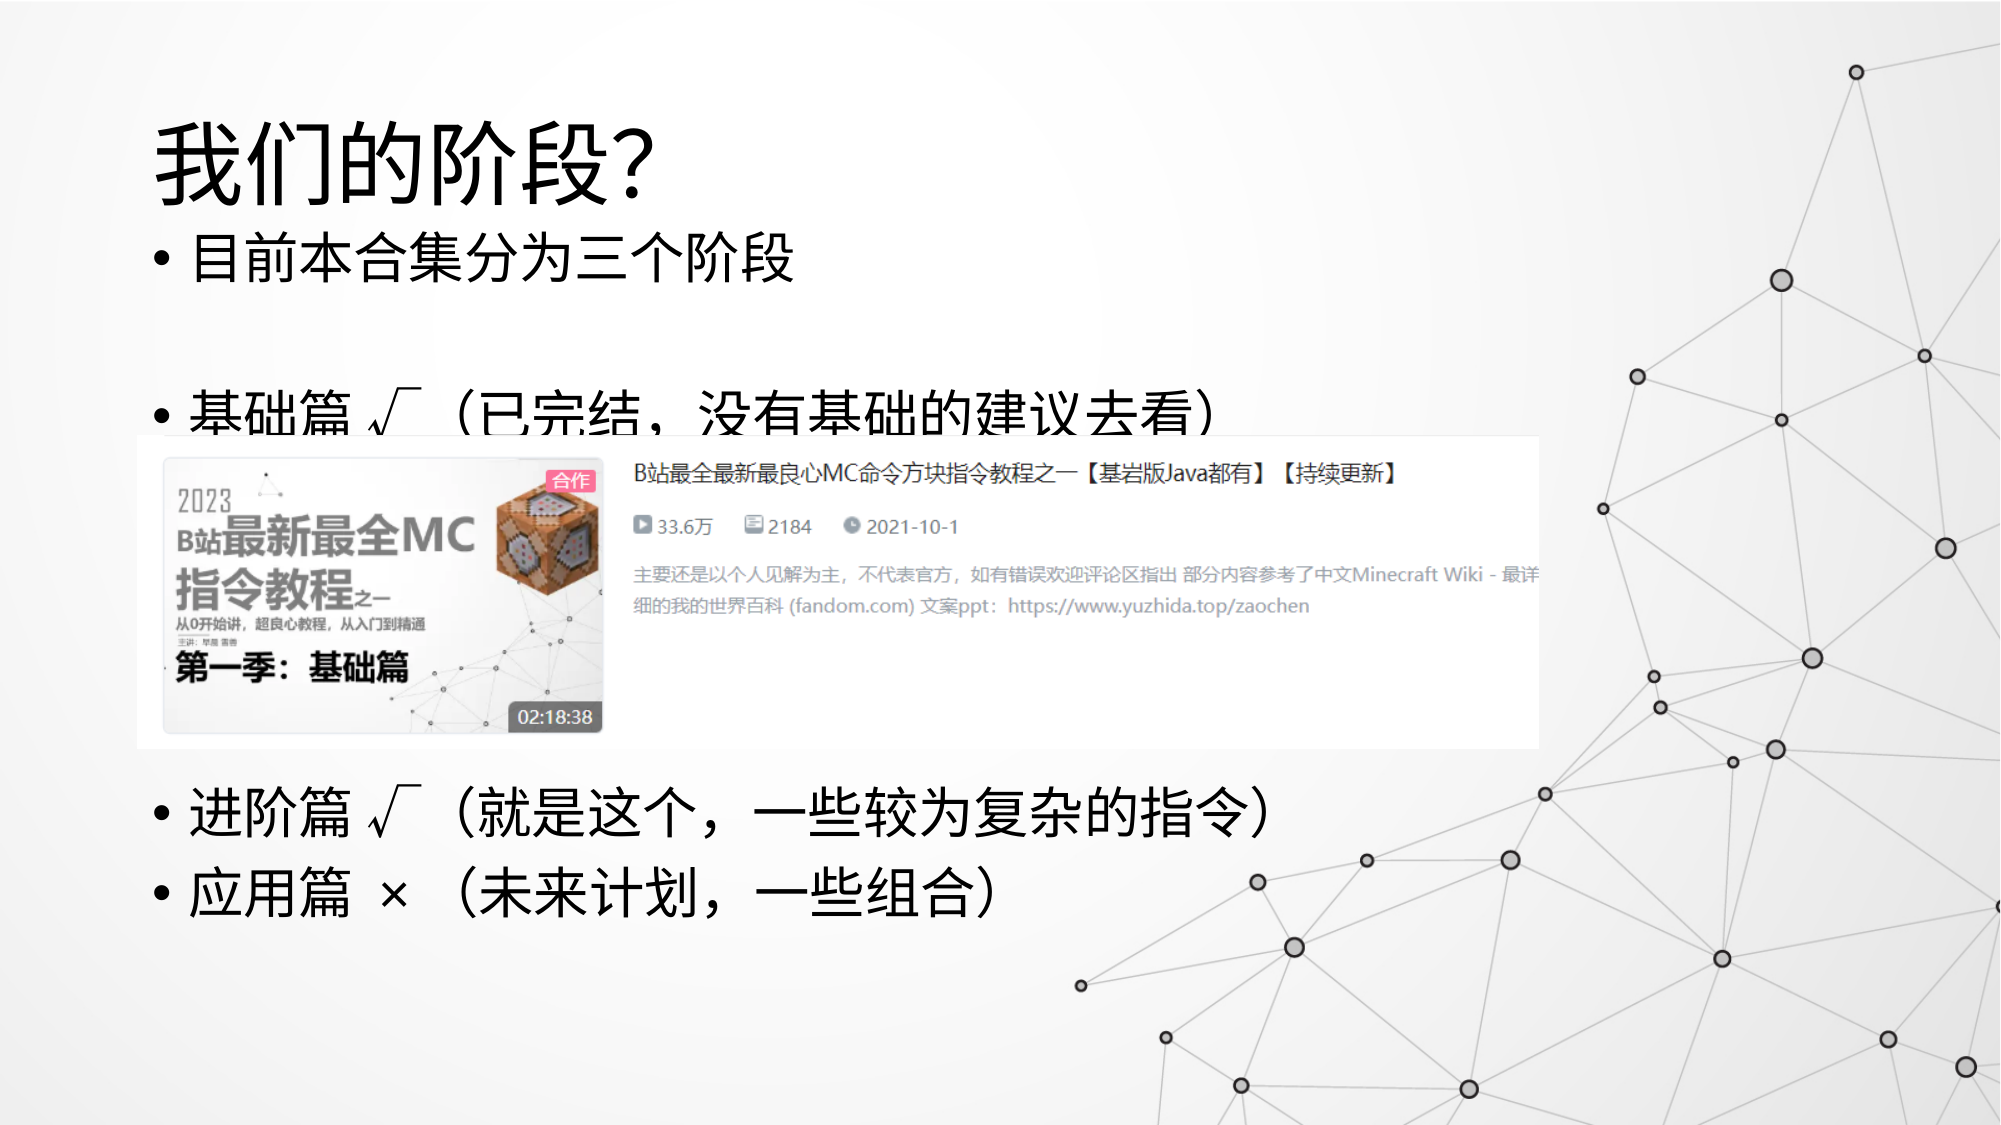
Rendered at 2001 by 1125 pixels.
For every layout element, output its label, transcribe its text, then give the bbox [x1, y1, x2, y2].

picture [0, 0, 2001, 1125]
list 目前本合集分为三个阶段 基础篇 √（已完结，没有基础的建议去看） 进阶篇 √（就是这个，一些较为复杂的指令） 应用篇 ×（未来计划，一些组合） [137, 222, 1863, 937]
title 我们的阶段？ [137, 59, 1863, 222]
